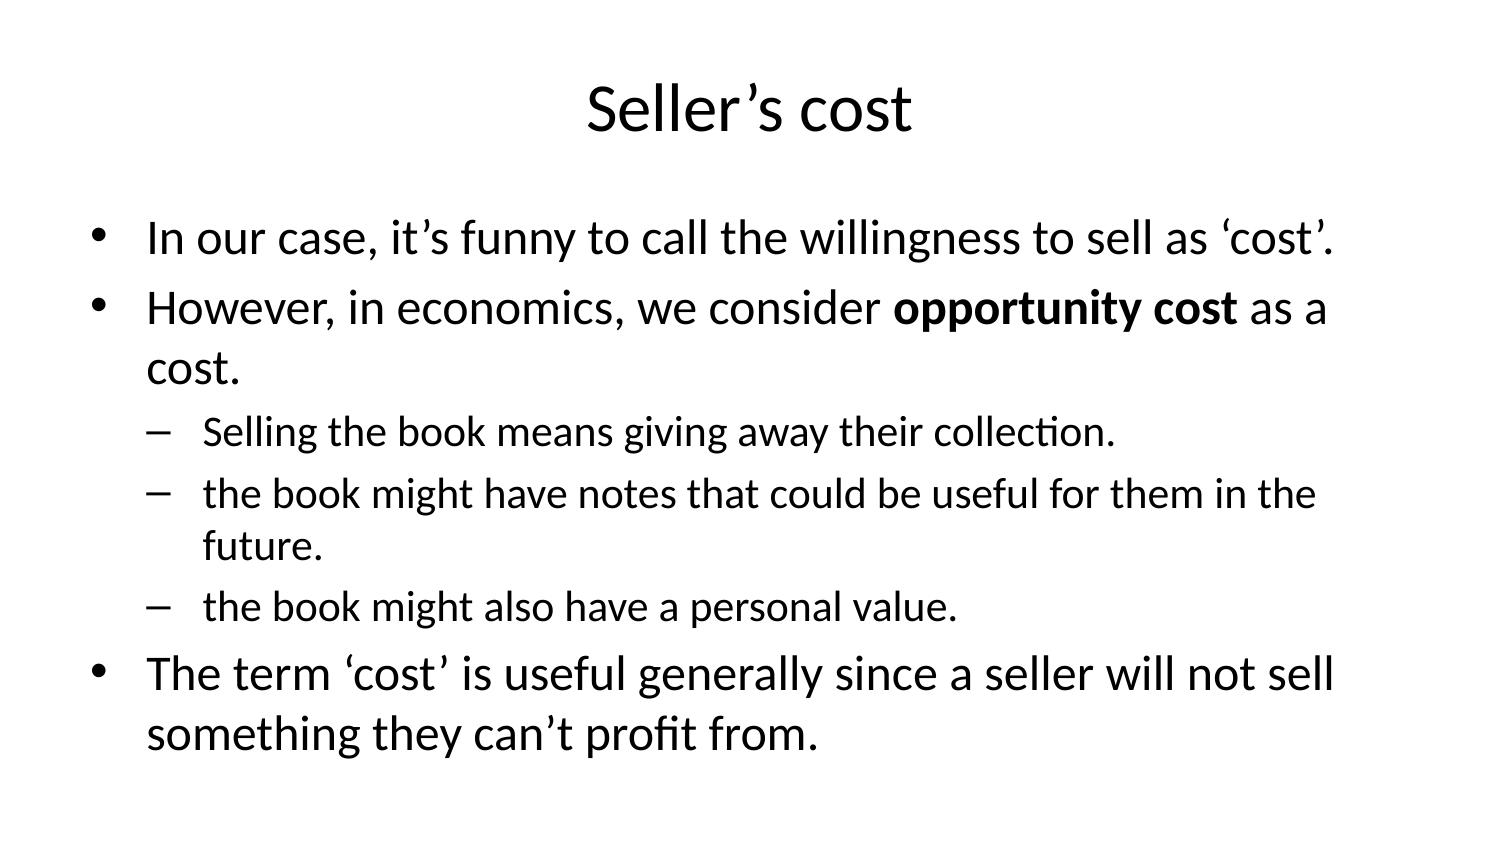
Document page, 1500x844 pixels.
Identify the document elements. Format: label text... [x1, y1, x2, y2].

list In our case, it’s funny to call the willingness to sell as ‘cost’. However, in economics, we consider opportunity cost as a cost. Selling the book means giving away their collection. the book might have notes that could be useful for them in the future. the book might also have a personal value. The term ‘cost’ is useful generally since a seller will not sell something they can’t profit from. [75, 196, 1425, 754]
title Seller’s cost [75, 33, 1425, 175]
